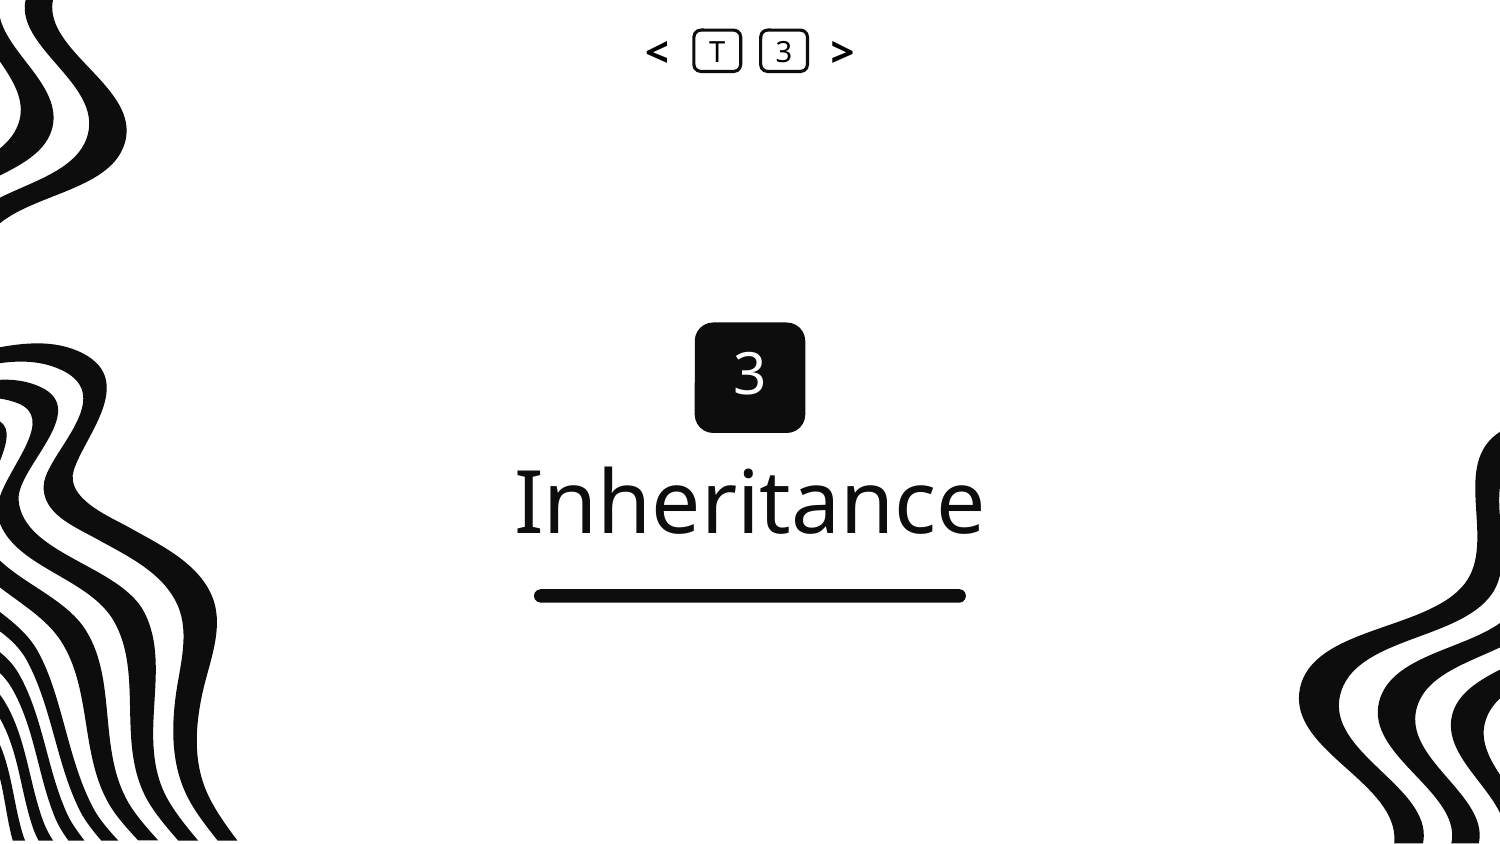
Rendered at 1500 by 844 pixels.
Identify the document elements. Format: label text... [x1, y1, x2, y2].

text_box < [633, 30, 681, 72]
text_box [694, 322, 806, 433]
text_box > [819, 30, 867, 72]
text_box T [693, 30, 741, 72]
text_box 3 [760, 30, 808, 72]
title 3 [705, 333, 795, 422]
title Inheritance [413, 439, 1086, 578]
